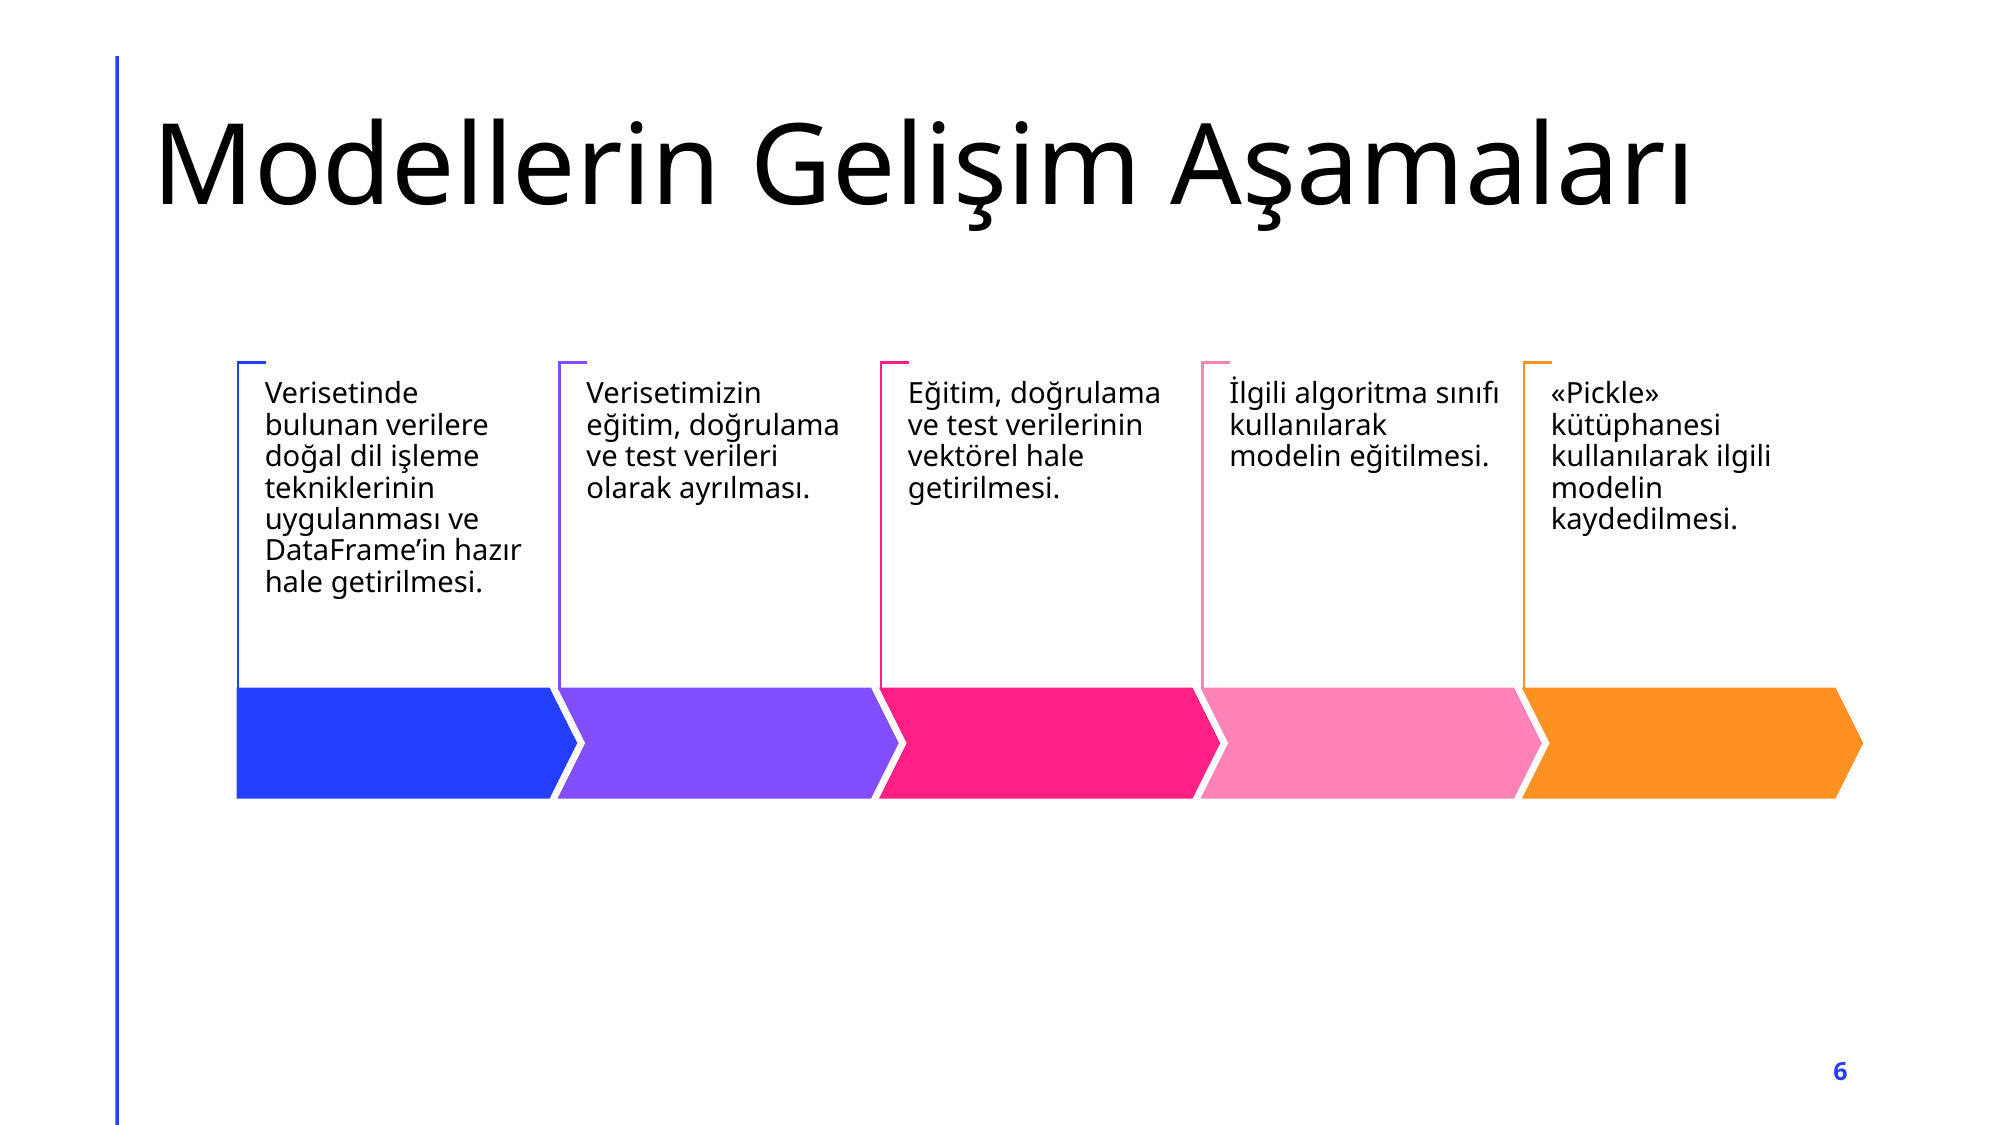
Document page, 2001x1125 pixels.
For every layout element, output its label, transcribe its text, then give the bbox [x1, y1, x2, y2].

title Modellerin Gelişim Aşamaları [137, 59, 1863, 278]
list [237, 217, 1863, 943]
slide_number 6 [1412, 1042, 1863, 1103]
